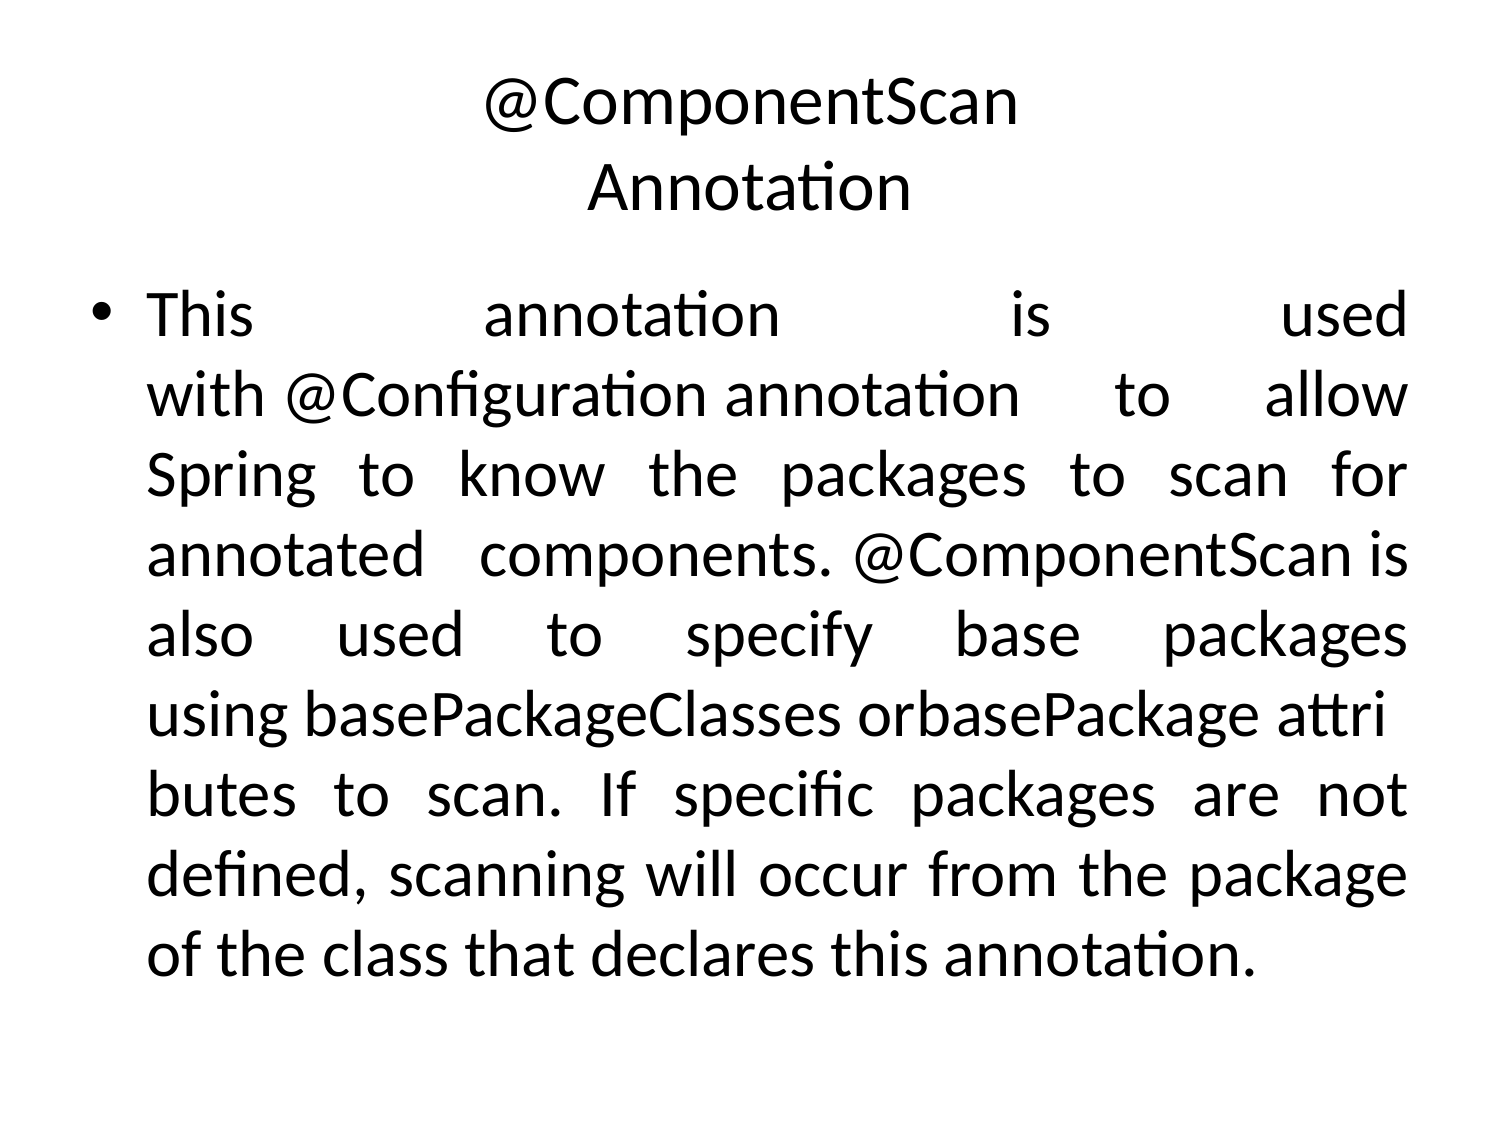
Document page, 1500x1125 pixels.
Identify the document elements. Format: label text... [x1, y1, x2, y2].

list This annotation is used with @Configuration annotation to allow Spring to know the packages to scan for annotated components. @ComponentScan is also used to specify base packages using basePackageClasses orbasePackage attributes to scan. If specific packages are not defined, scanning will occur from the package of the class that declares this annotation. [75, 262, 1425, 1005]
title @ComponentScan Annotation [75, 45, 1425, 233]
